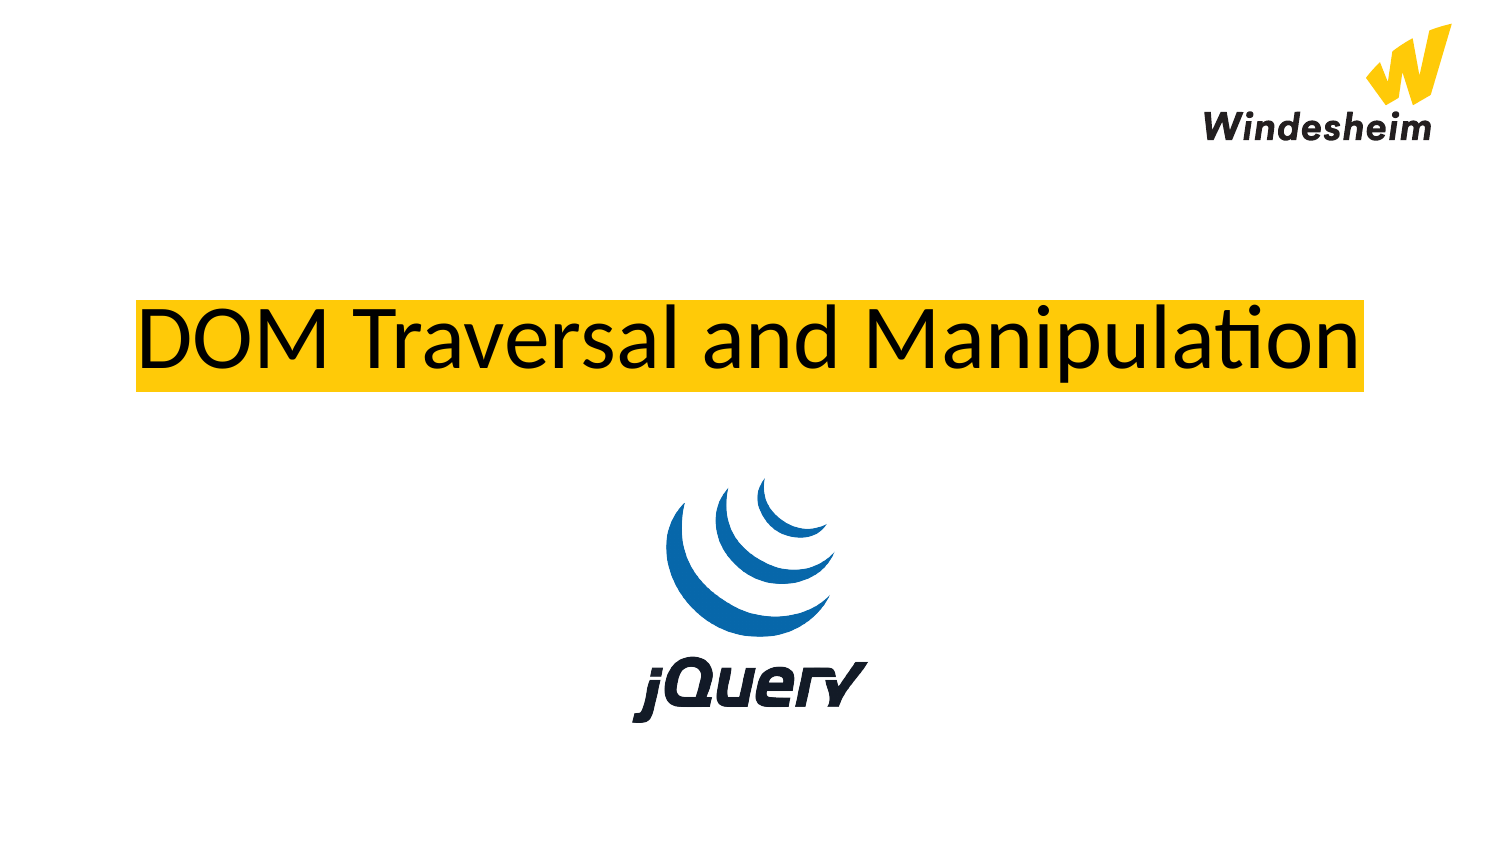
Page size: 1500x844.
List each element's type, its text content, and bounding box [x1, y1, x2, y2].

picture [627, 477, 873, 724]
title DOM Traversal and Manipulation [112, 262, 1388, 443]
